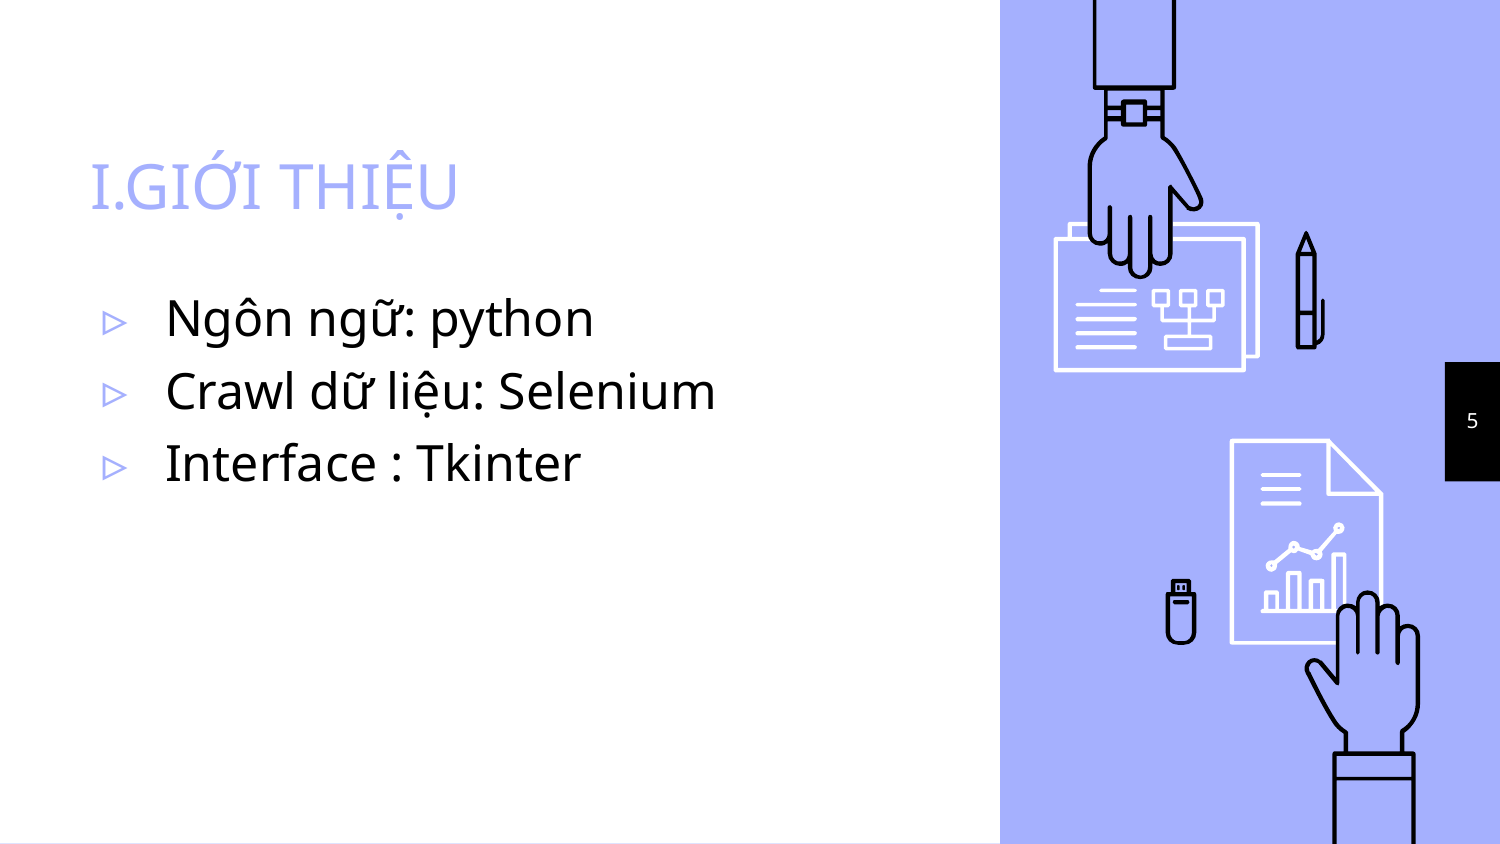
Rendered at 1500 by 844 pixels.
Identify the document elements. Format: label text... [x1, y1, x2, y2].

slide_number 5 [1444, 362, 1500, 482]
list Ngôn ngữ: python Crawl dữ liệu: Selenium Interface : Tkinter [75, 271, 918, 794]
title I.GIỚI THIỆU [75, 96, 918, 237]
